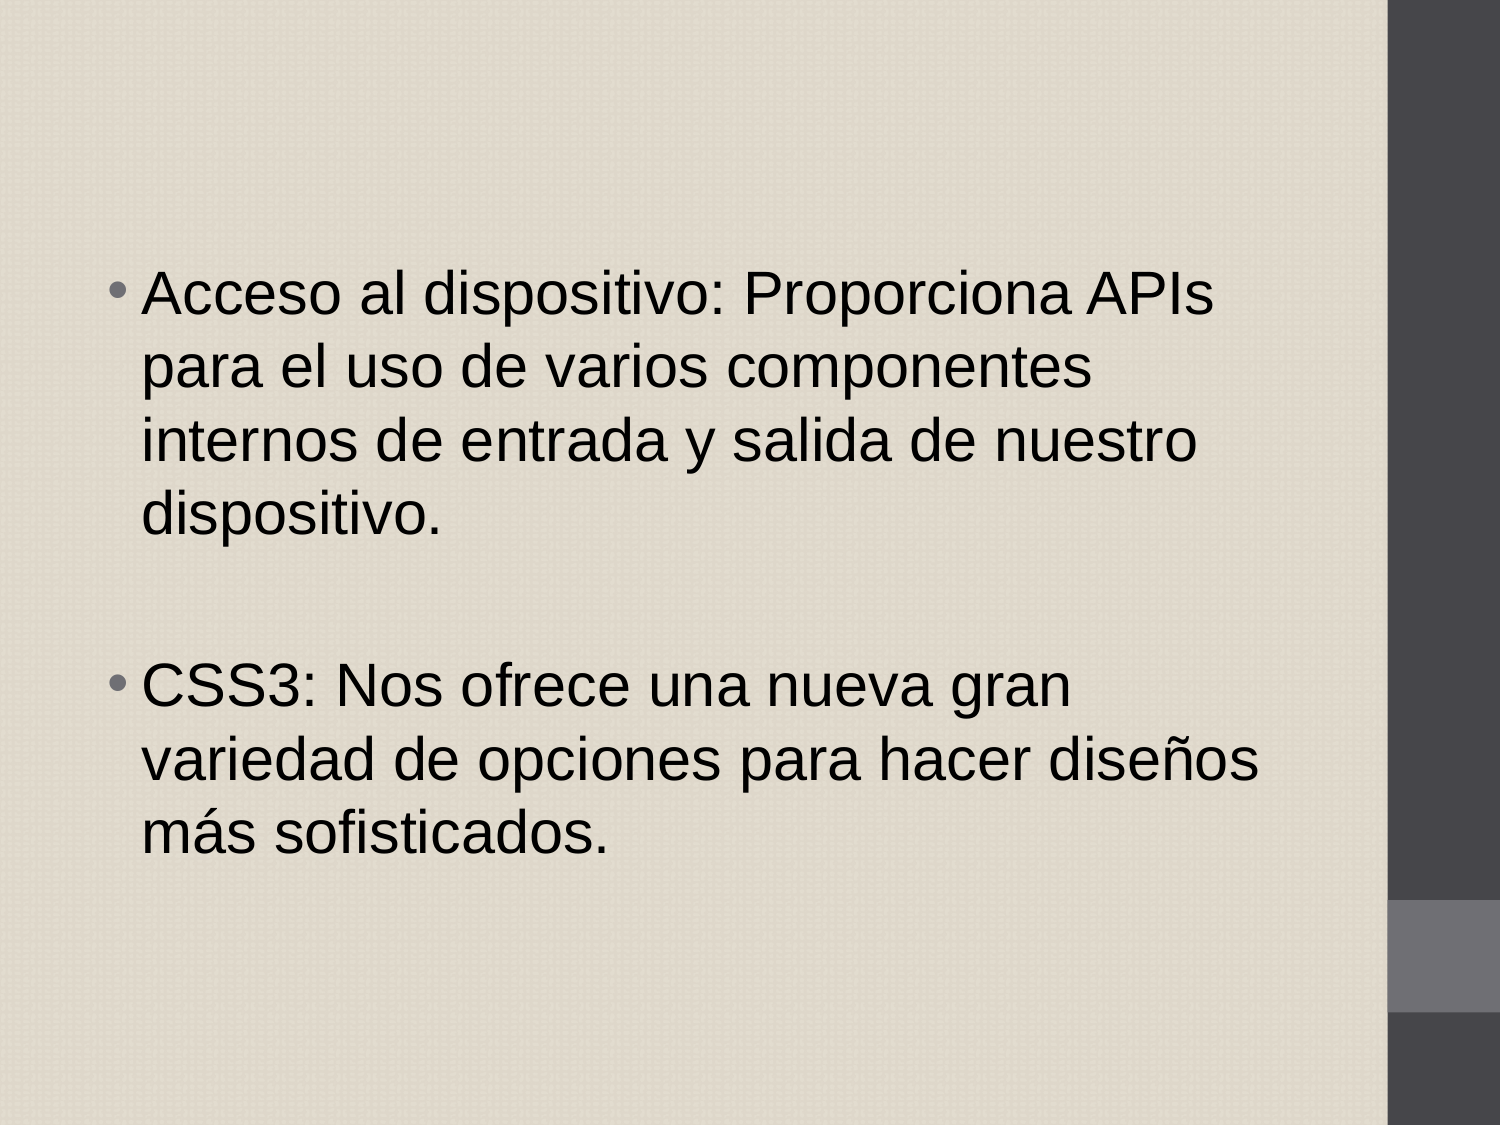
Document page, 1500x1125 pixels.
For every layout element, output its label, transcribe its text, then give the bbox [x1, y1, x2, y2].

list Acceso al dispositivo: Proporciona APIs para el uso de varios componentes internos de entrada y salida de nuestro dispositivo. CSS3: Nos ofrece una nueva gran variedad de opciones para hacer diseños más sofisticados. [75, 245, 1326, 880]
